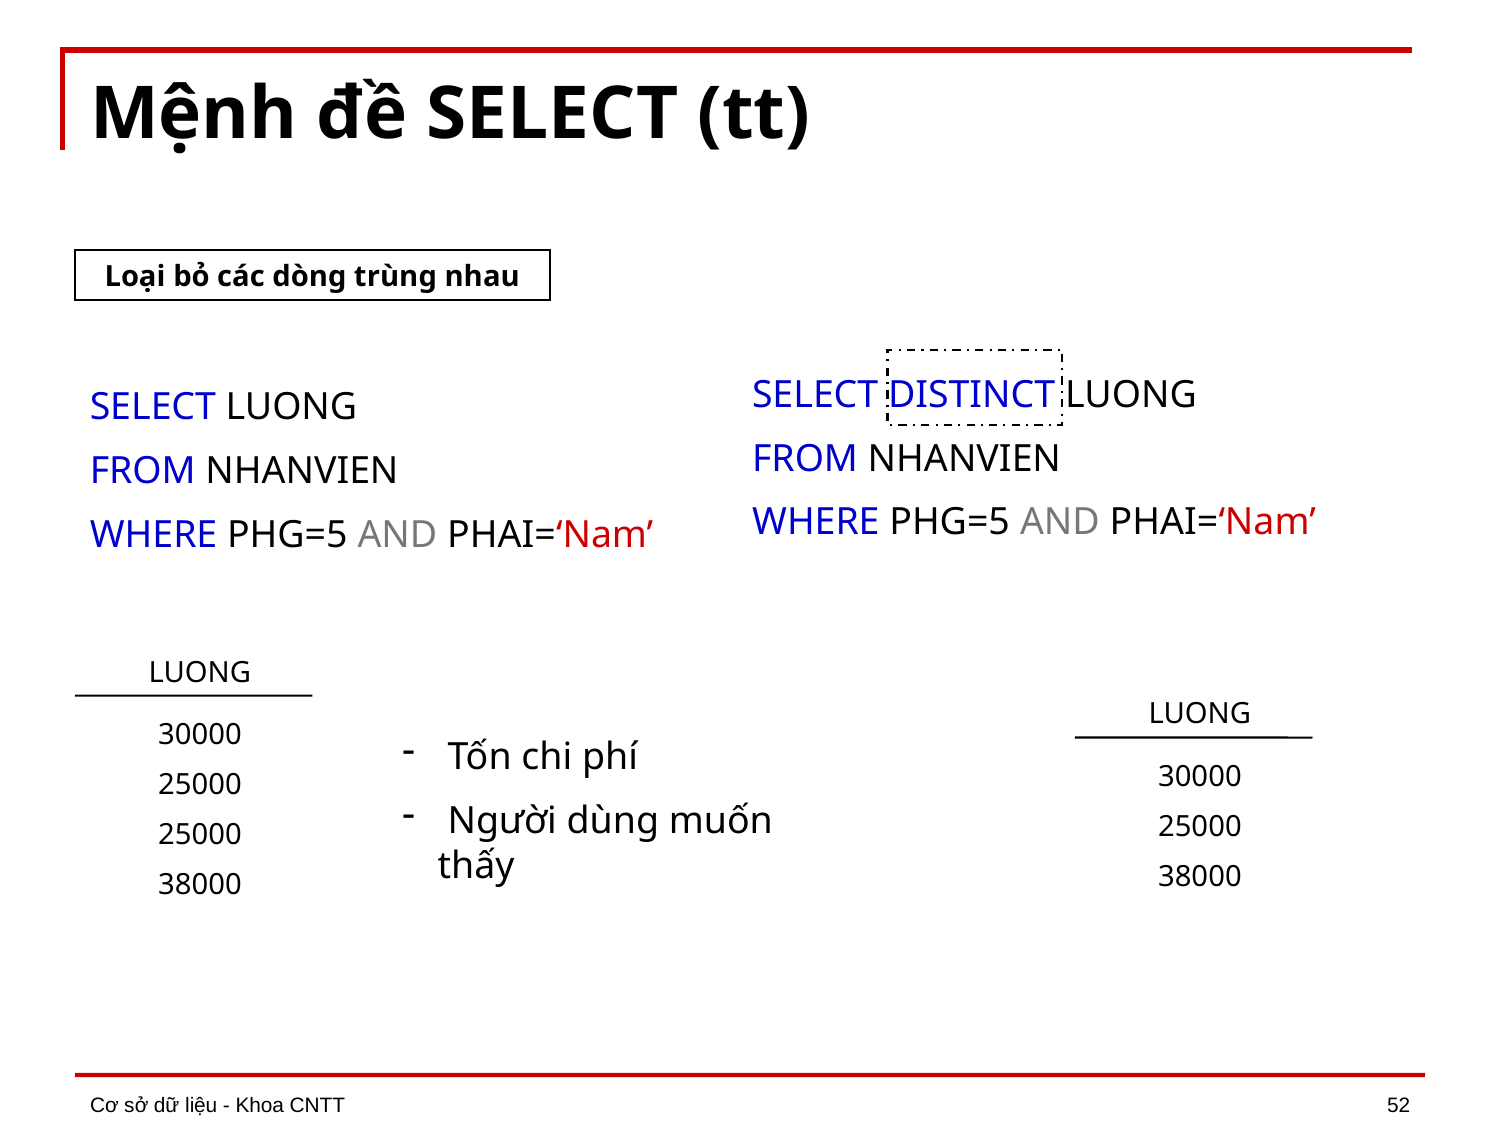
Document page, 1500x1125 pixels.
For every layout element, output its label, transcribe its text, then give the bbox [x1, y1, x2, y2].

slide_number 52 [1074, 1048, 1426, 1125]
title Mệnh đề SELECT (tt) [75, 58, 1425, 160]
text_box Loại bỏ các dòng trùng nhau [75, 249, 550, 300]
text_box Tốn chi phí Người dùng muốn thấy [387, 724, 850, 894]
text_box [74, 645, 313, 909]
slide_number Cơ sở dữ liệu - Khoa CNTT [74, 1048, 988, 1125]
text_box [1074, 687, 1313, 901]
text_box SELECT DISTINCT LUONG FROM NHANVIEN WHERE PHG=5 AND PHAI=‘Nam’ [737, 362, 1500, 550]
text_box [887, 349, 1063, 425]
text_box SELECT LUONG FROM NHANVIEN WHERE PHG=5 AND PHAI=‘Nam’ [74, 374, 838, 563]
